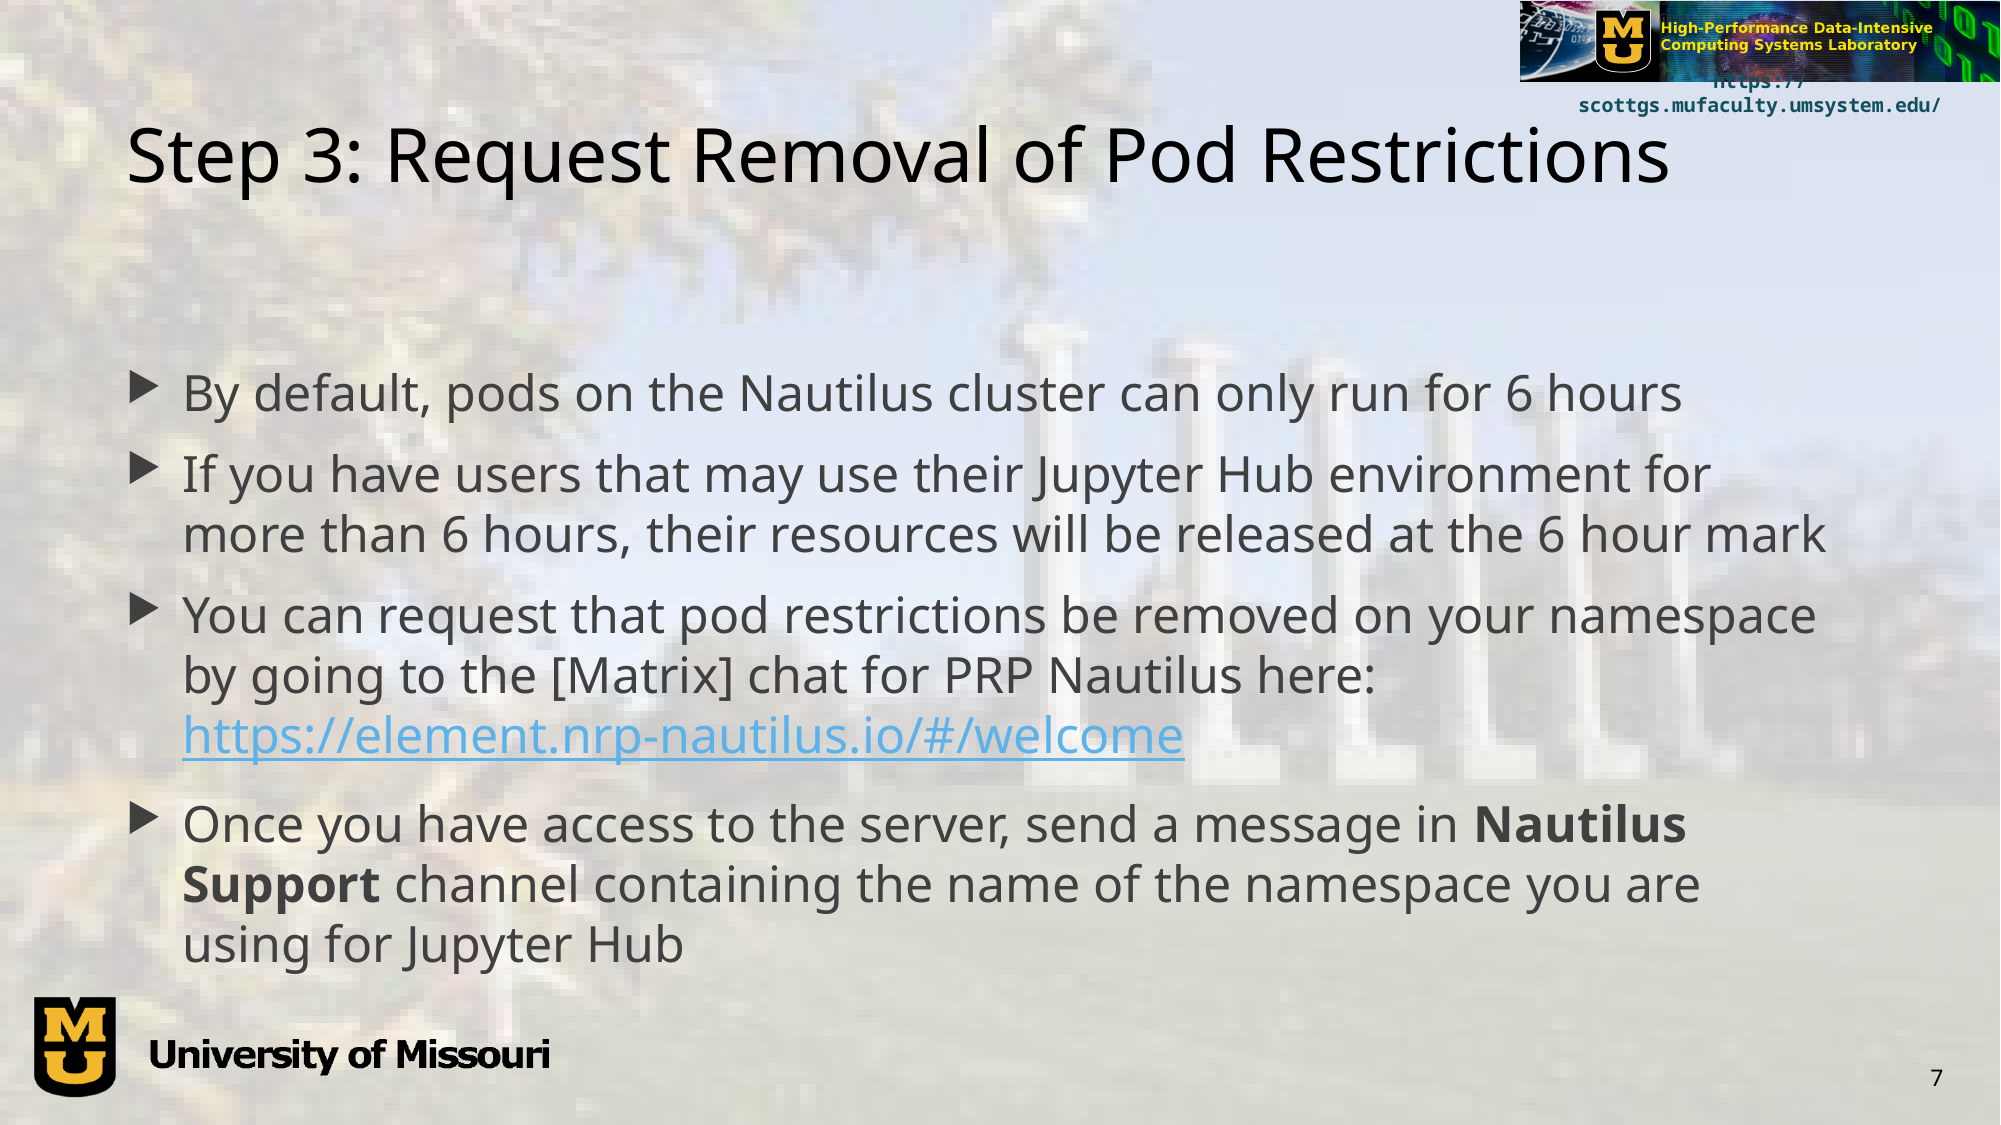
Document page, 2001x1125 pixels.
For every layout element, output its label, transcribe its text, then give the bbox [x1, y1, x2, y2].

picture [1977, 73, 2000, 82]
picture [6, 971, 579, 1121]
slide_number 7 [1846, 1049, 1959, 1110]
list By default, pods on the Nautilus cluster can only run for 6 hours If you have users that may use their Jupyter Hub environment for more than 6 hours, their resources will be released at the 6 hour mark You can request that pod restrictions be removed on your namespace by going to the [Matrix] chat for PRP Nautilus here: https://element.nrp-nautilus.io/#/welcome Once you have access to the server, send a message in Nautilus Support channel containing the name of the namespace you are using for Jupyter Hub [111, 354, 1847, 992]
title Step 3: Request Removal of Pod Restrictions [111, 99, 1847, 317]
picture [1520, 1, 2000, 82]
